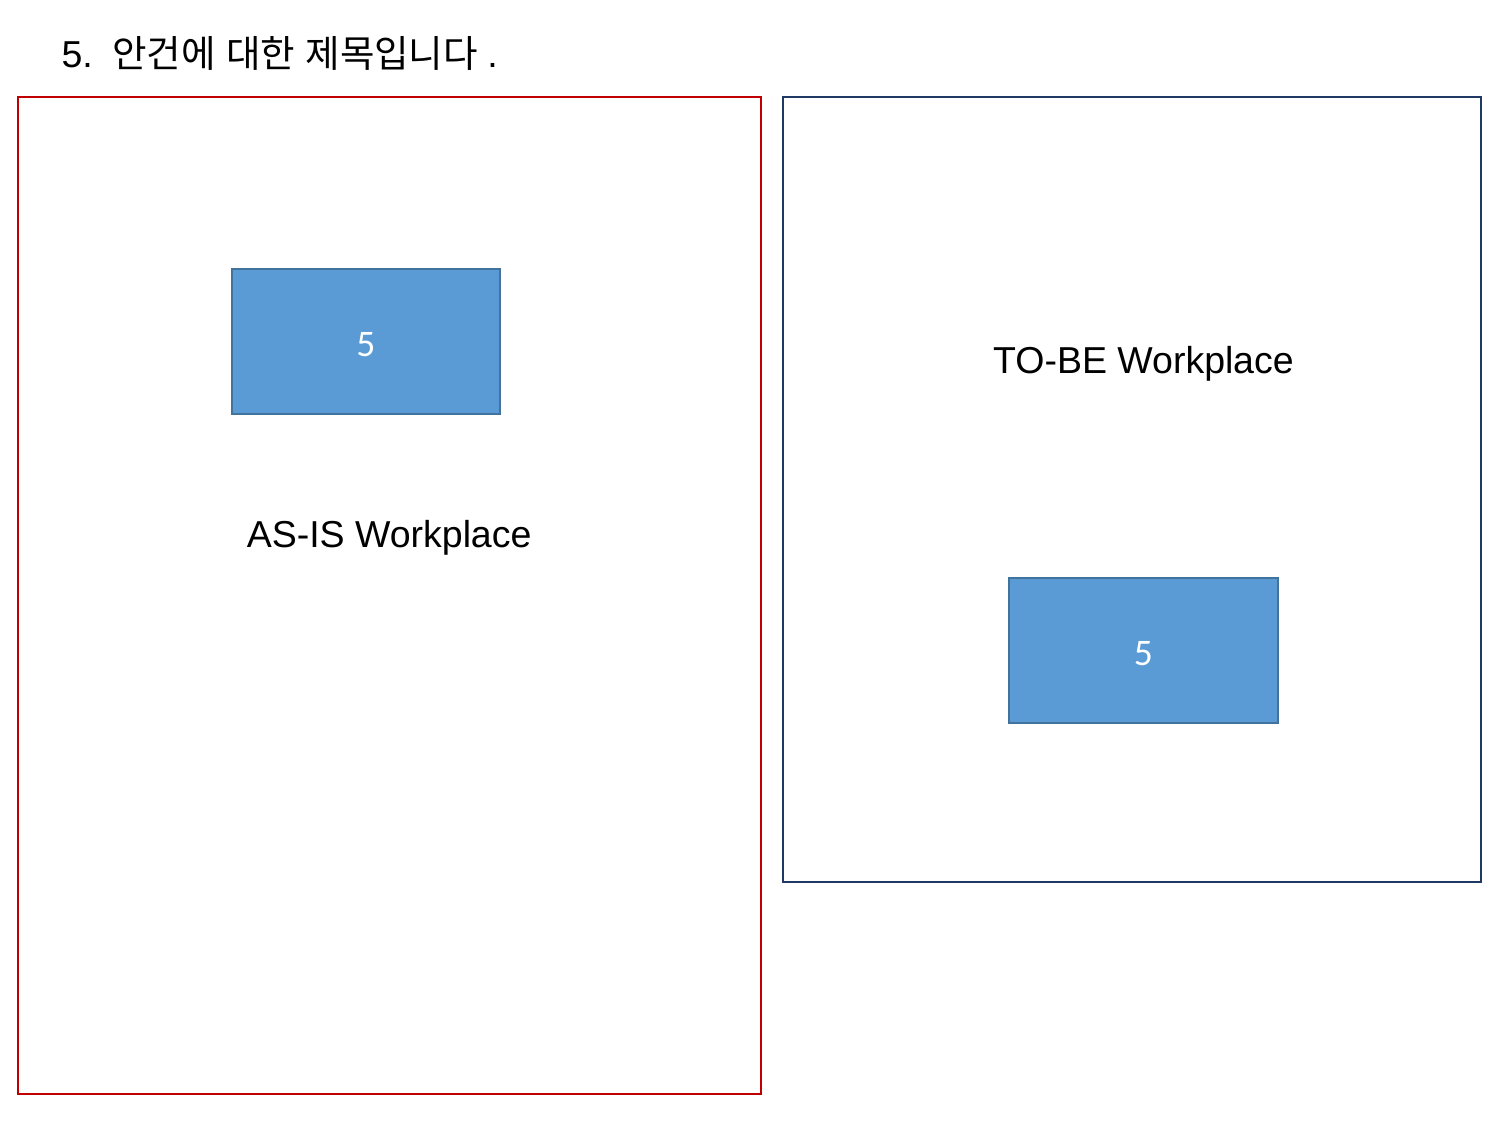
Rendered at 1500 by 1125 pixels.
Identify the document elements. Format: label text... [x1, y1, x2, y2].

text_box TO-BE Workplace [978, 328, 1309, 389]
text_box 5 [231, 268, 501, 415]
text_box 5. 안건에 대한 제목입니다. [46, 22, 513, 82]
text_box AS-IS Workplace [232, 503, 547, 563]
text_box [782, 96, 1482, 883]
text_box 5 [1008, 577, 1279, 724]
text_box [17, 96, 762, 1095]
